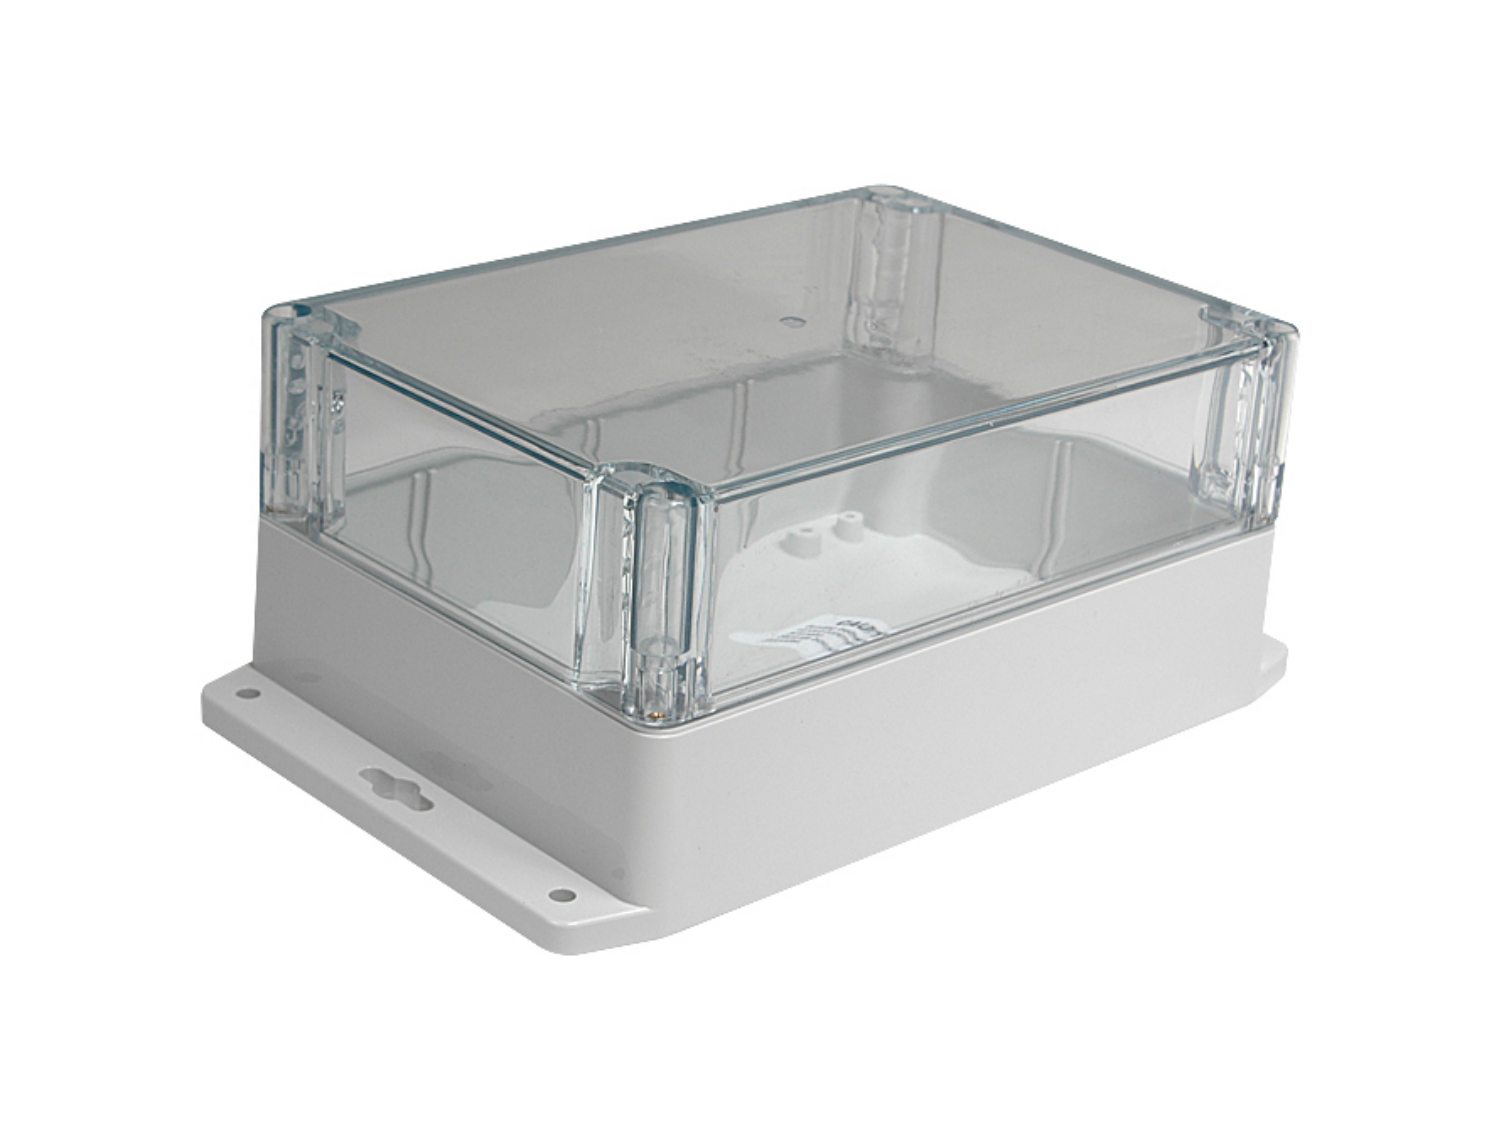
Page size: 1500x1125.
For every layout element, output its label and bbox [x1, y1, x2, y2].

picture [174, 137, 1351, 1004]
